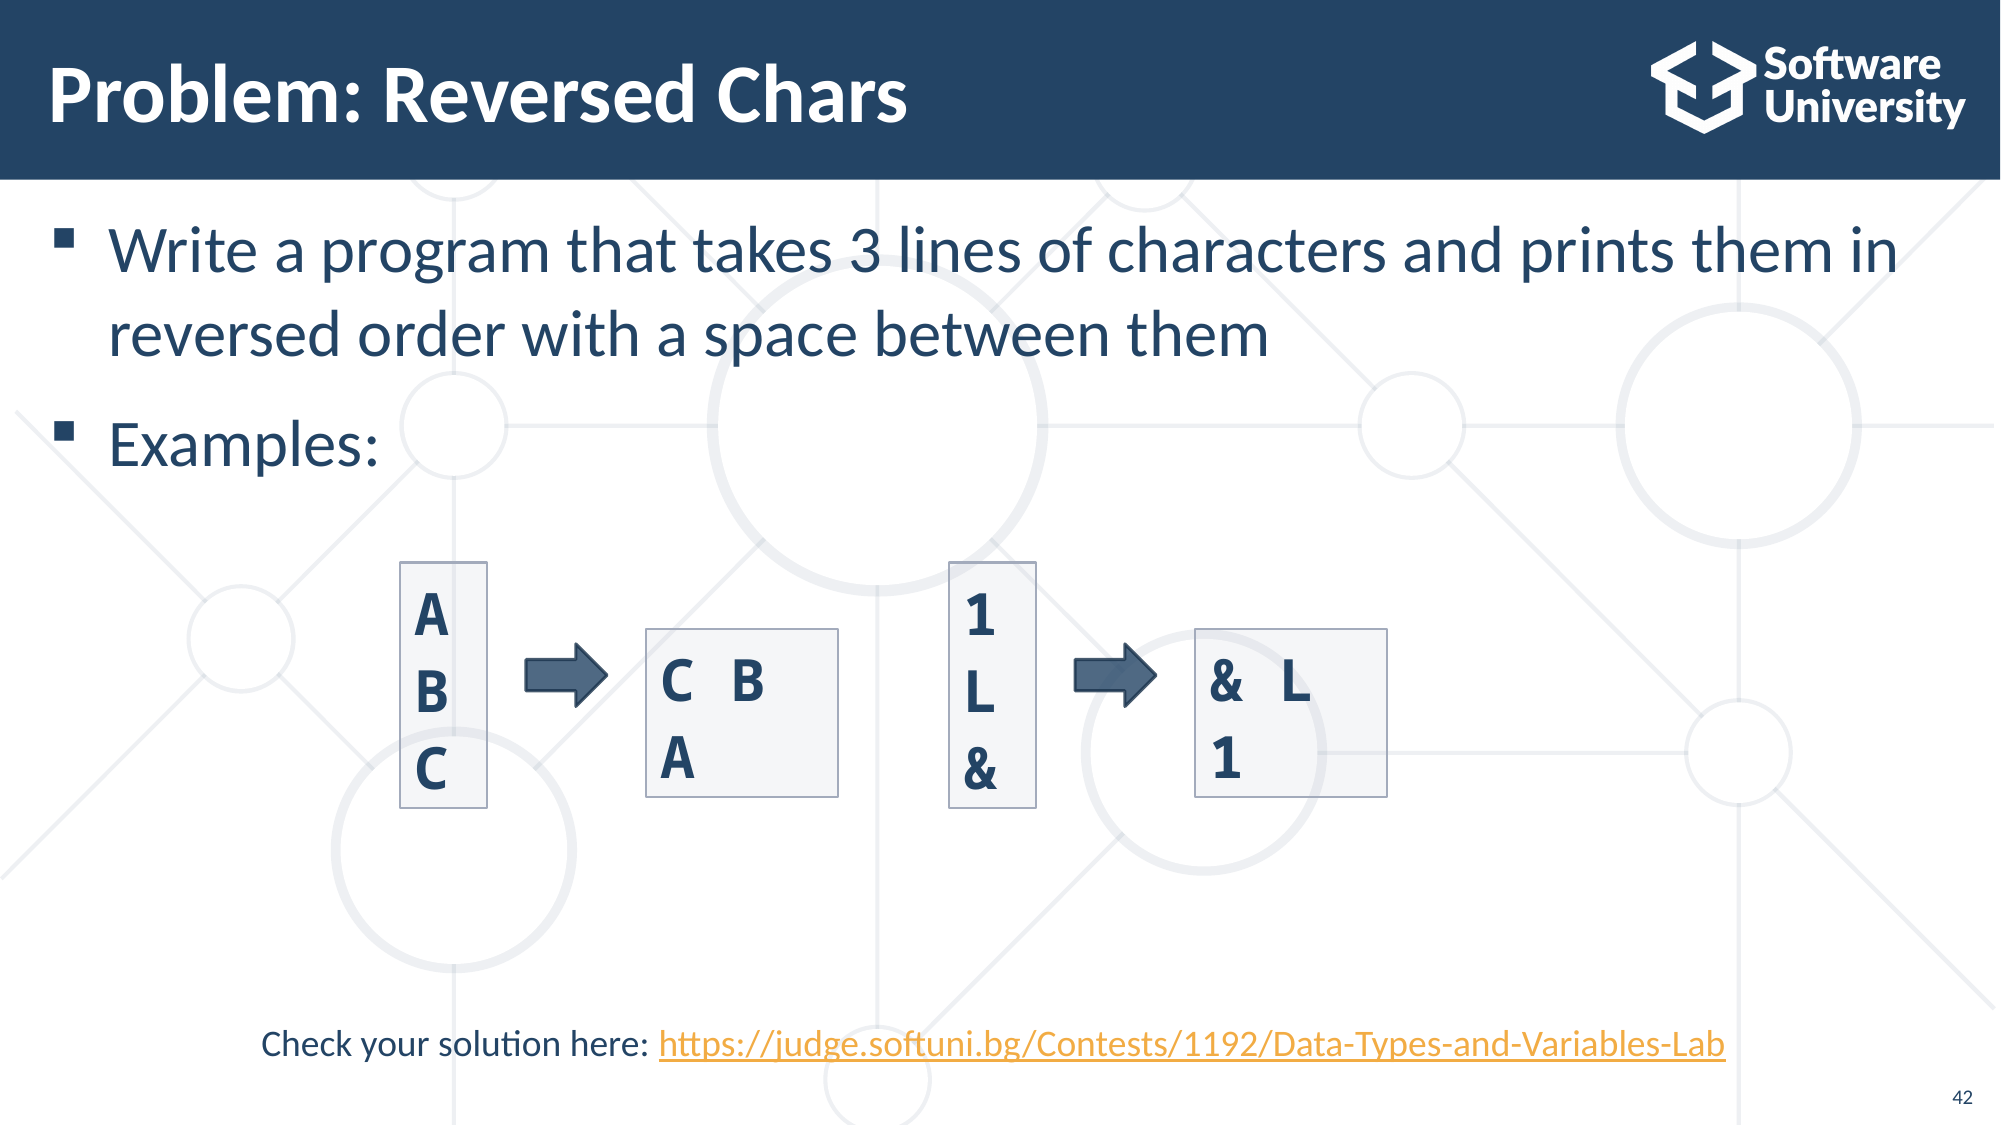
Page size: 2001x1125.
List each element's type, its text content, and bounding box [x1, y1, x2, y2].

picture [1651, 41, 1966, 134]
text_box [1073, 642, 1159, 709]
text_box C B A [645, 628, 839, 798]
text_box Check your solution here: https://judge.softuni.bg/Contests/1192/Data-Types-and-Variables-Lab [124, 1011, 1863, 1072]
text_box & L 1 [1194, 628, 1388, 798]
title Problem: Reversed Chars [31, 16, 1625, 162]
text_box 1 L & [948, 562, 1037, 809]
slide_number 42 [1927, 1067, 1989, 1117]
text_box A B C [399, 562, 488, 809]
list Write a program that takes 3 lines of characters and prints them in reversed order with a space between them Examples: [31, 196, 1970, 1104]
text_box [523, 642, 610, 709]
